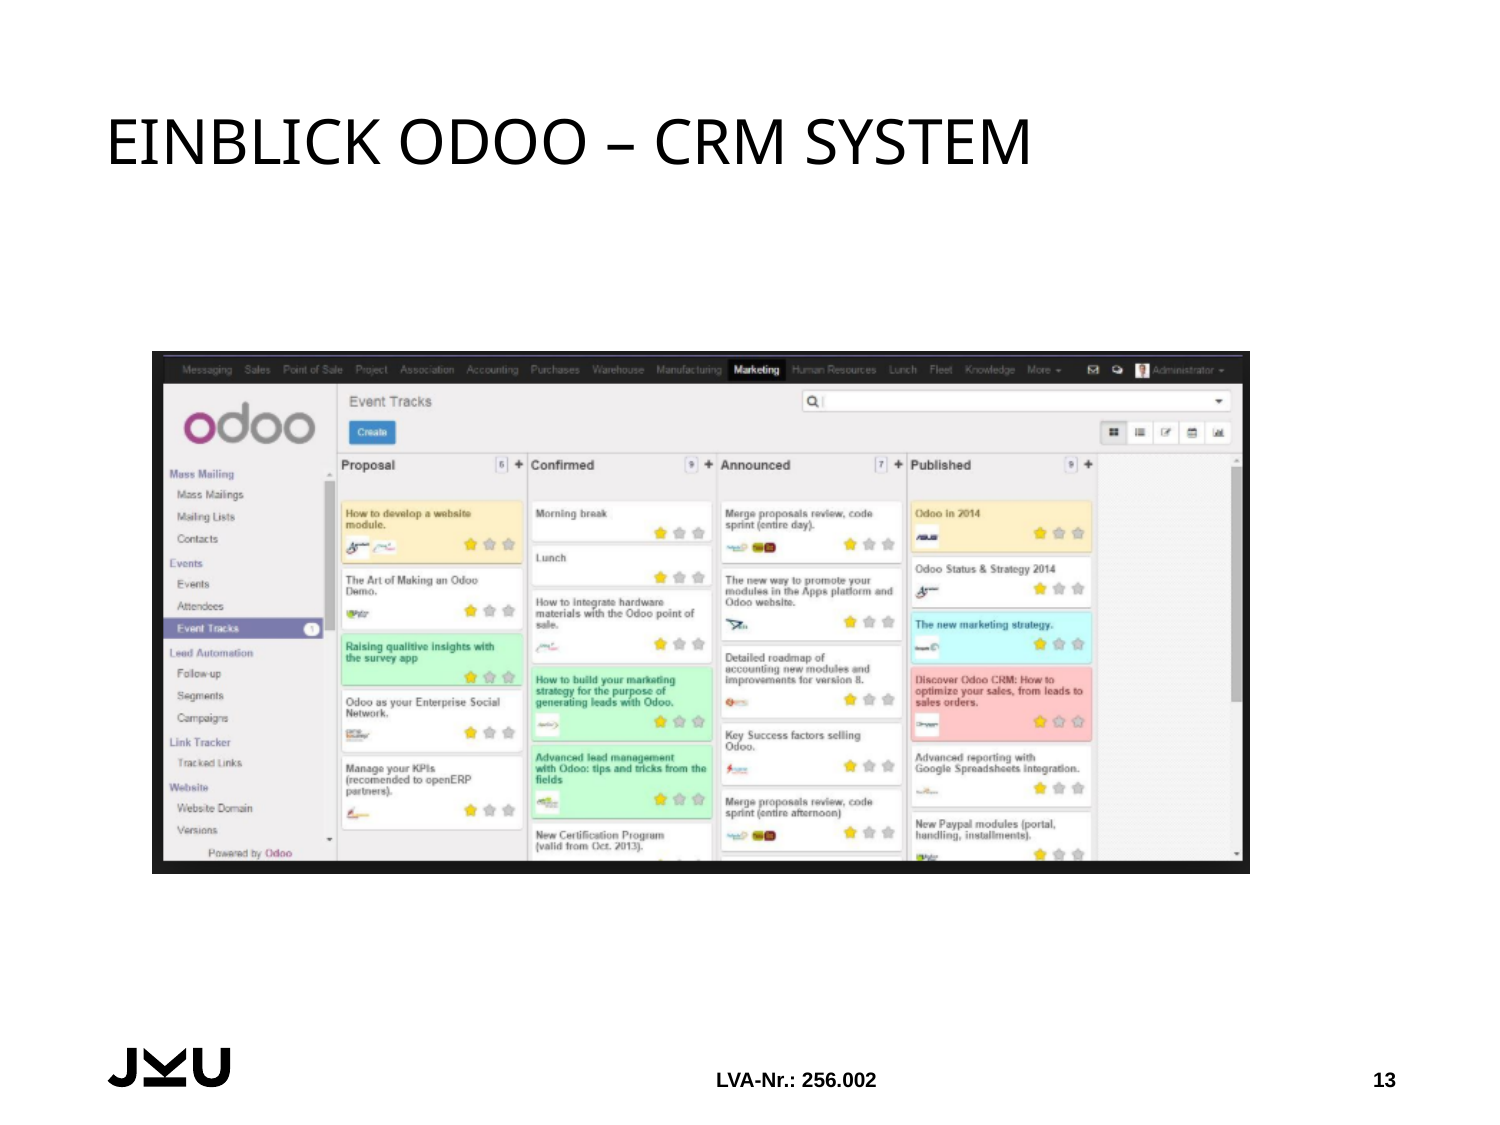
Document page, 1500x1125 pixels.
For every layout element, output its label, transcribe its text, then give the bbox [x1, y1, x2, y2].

slide_number 13 [1326, 1049, 1412, 1109]
footer LVA-Nr.: 256.002 [701, 1049, 1208, 1109]
picture [152, 351, 1250, 874]
title Einblick odoo – Crm System [90, 106, 1500, 261]
